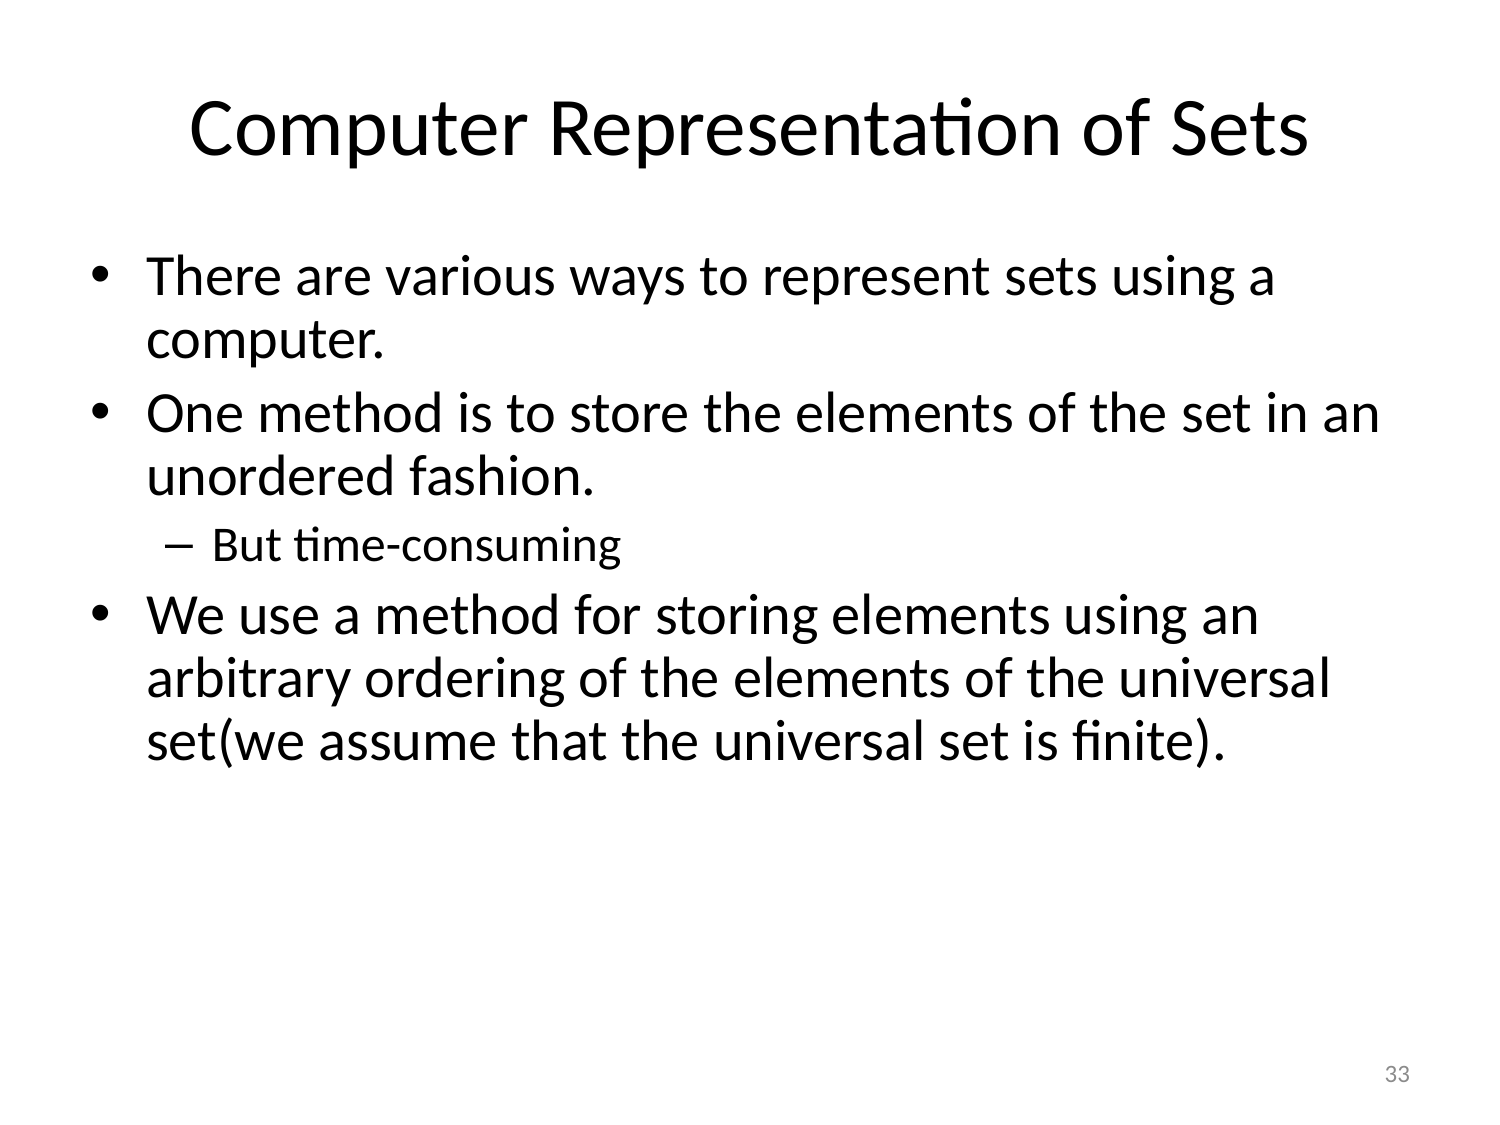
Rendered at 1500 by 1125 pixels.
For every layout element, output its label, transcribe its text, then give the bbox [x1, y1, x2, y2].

title Computer Representation of Sets [74, 44, 1426, 201]
slide_number 33 [1074, 1042, 1425, 1103]
list There are various ways to represent sets using a computer. One method is to store the elements of the set in an unordered fashion. But time-consuming We use a method for storing elements using an arbitrary ordering of the elements of the universal set(we assume that the universal set is finite). [74, 237, 1426, 981]
